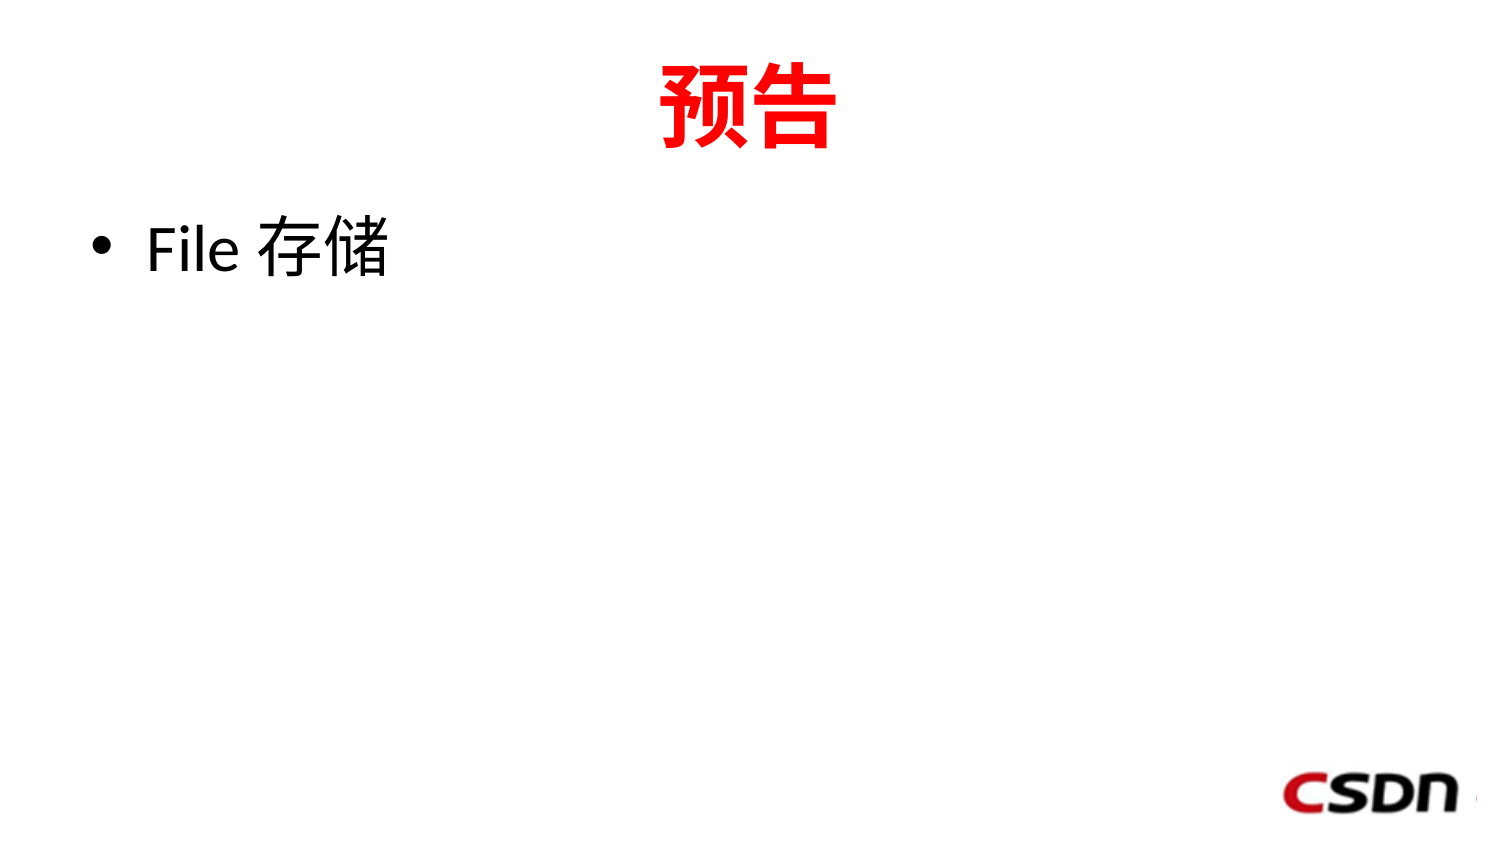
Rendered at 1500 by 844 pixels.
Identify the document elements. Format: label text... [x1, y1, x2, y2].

picture [1257, 740, 1477, 824]
list File存储 [75, 196, 1425, 754]
title 预告 [75, 33, 1425, 175]
